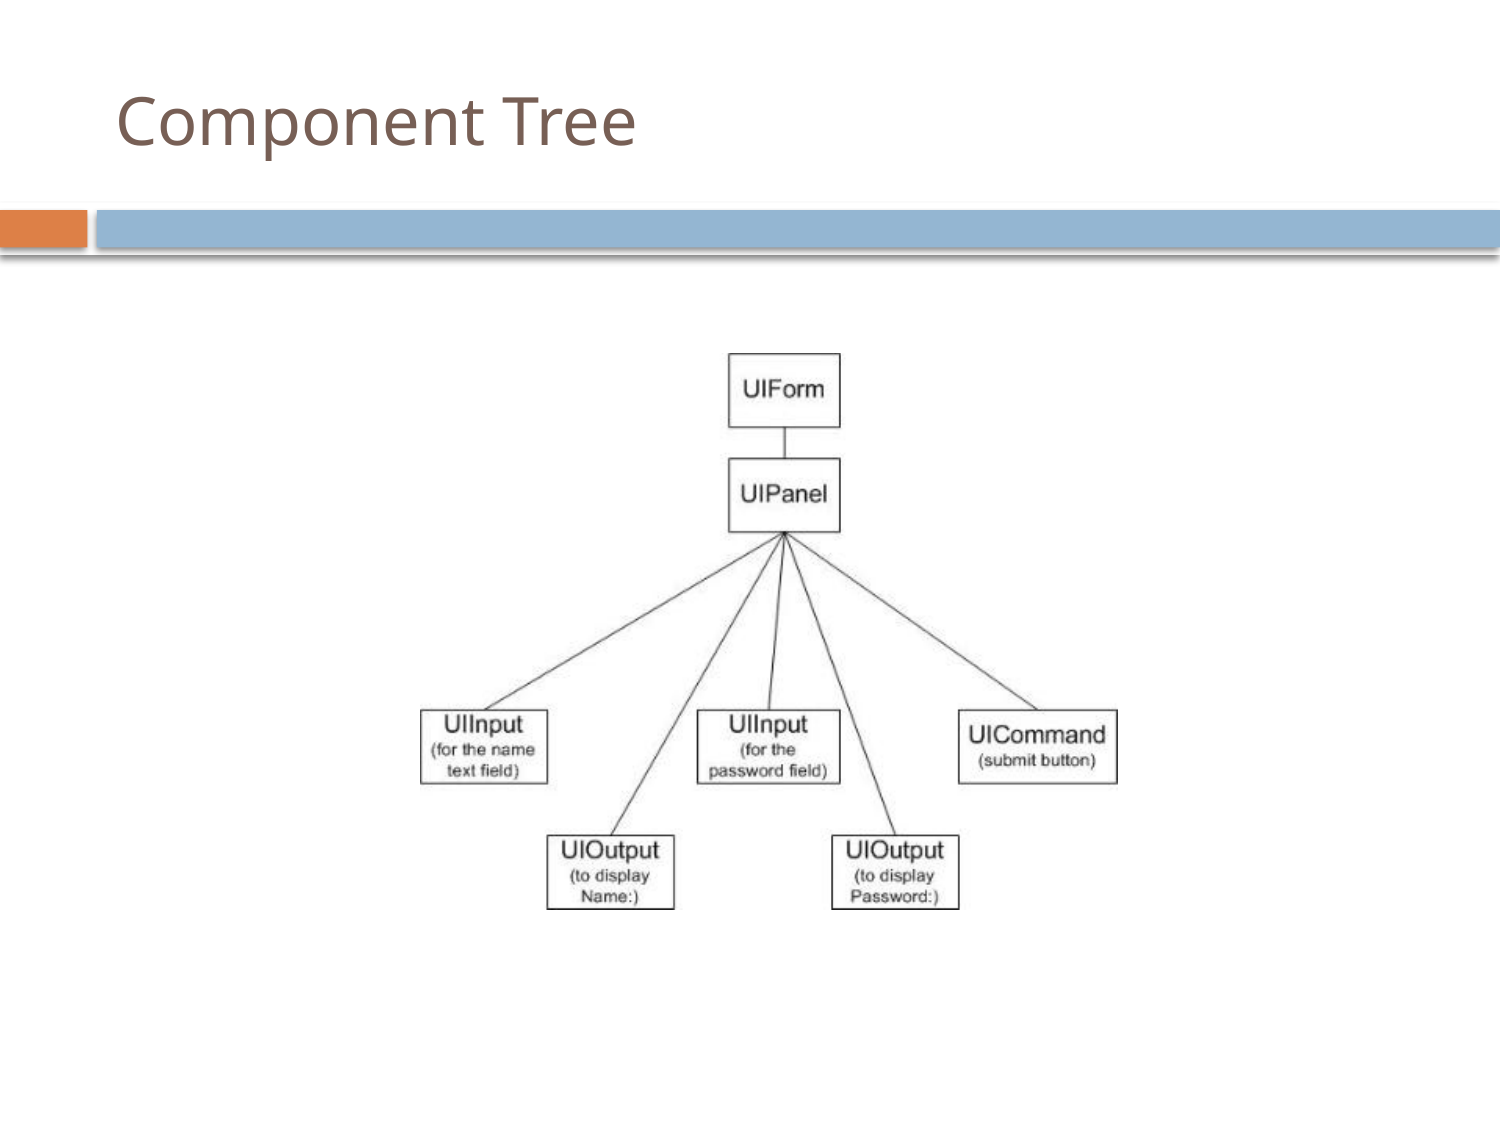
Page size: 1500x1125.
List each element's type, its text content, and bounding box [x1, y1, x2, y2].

title Component Tree [100, 37, 1438, 200]
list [420, 352, 1118, 910]
